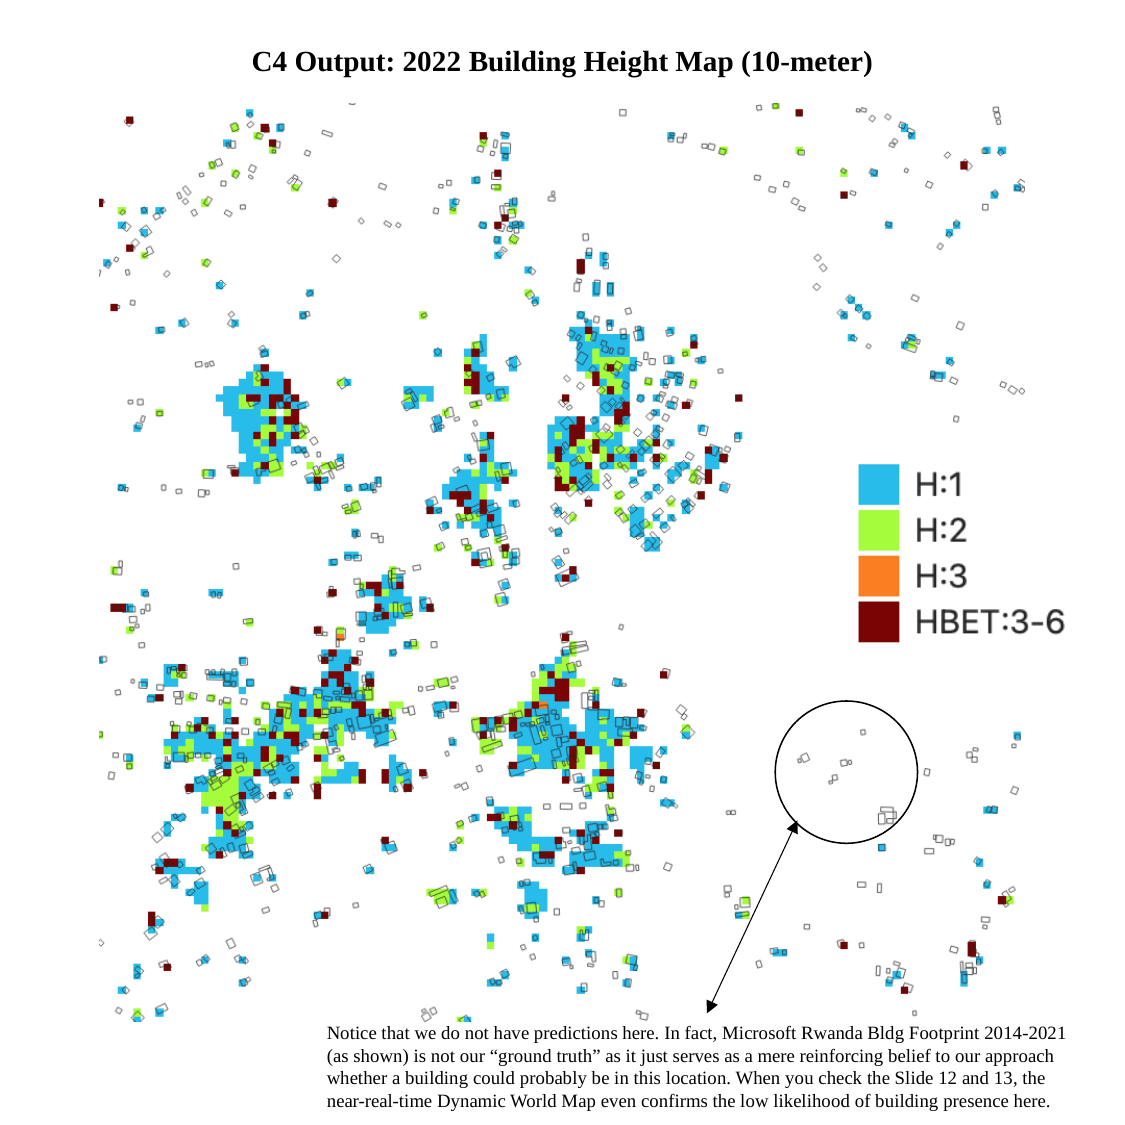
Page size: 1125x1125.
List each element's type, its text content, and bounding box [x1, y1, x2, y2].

picture [99, 102, 1081, 1023]
text_box Notice that we do not have predictions here. In fact, Microsoft Rwanda Bldg Footprint 2014-2021 (as shown) is not our “ground truth” as it just serves as a mere reinforcing belief to our approach whether a building could probably be in this location. When you check the Slide 12 and 13, the near-real-time Dynamic World Map even confirms the low likelihood of building presence here. [312, 1013, 1102, 1119]
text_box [706, 819, 798, 1014]
text_box C4 Output: 2022 Building Height Map (10-meter) [0, 20, 1125, 85]
